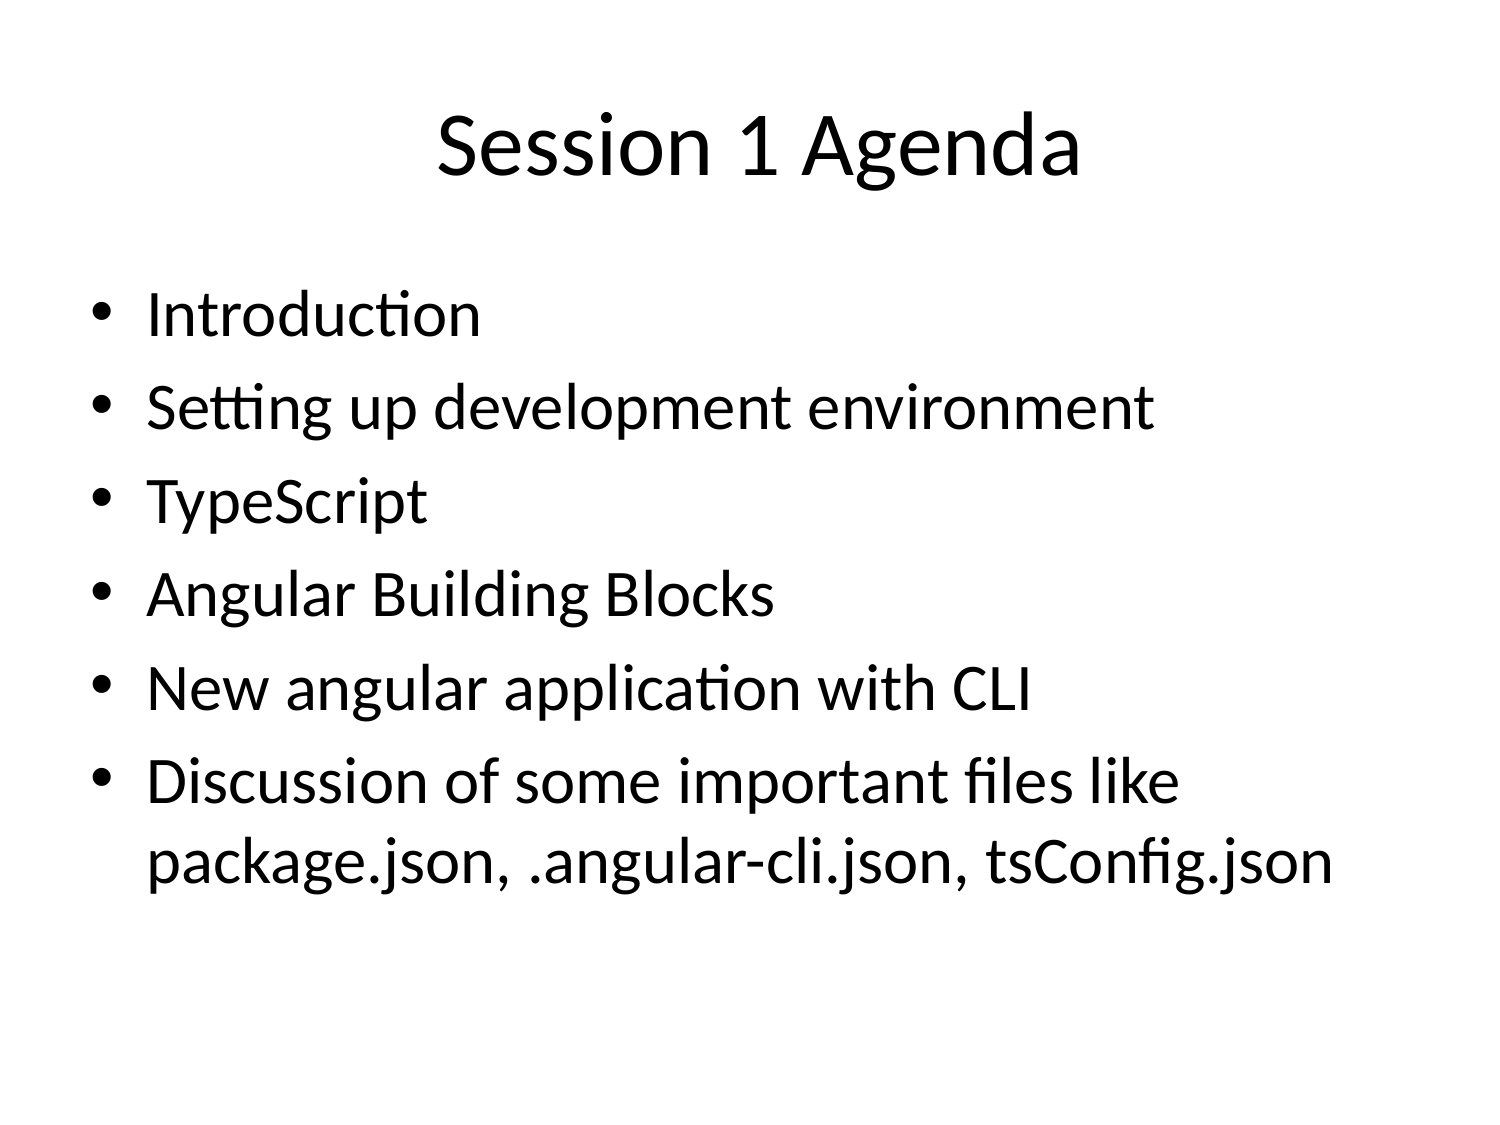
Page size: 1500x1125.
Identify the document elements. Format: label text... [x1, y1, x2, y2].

list Introduction Setting up development environment TypeScript Angular Building Blocks New angular application with CLI Discussion of some important files like package.json, .angular-cli.json, tsConfig.json [75, 262, 1425, 1005]
title Session 1 Agenda [75, 45, 1425, 233]
